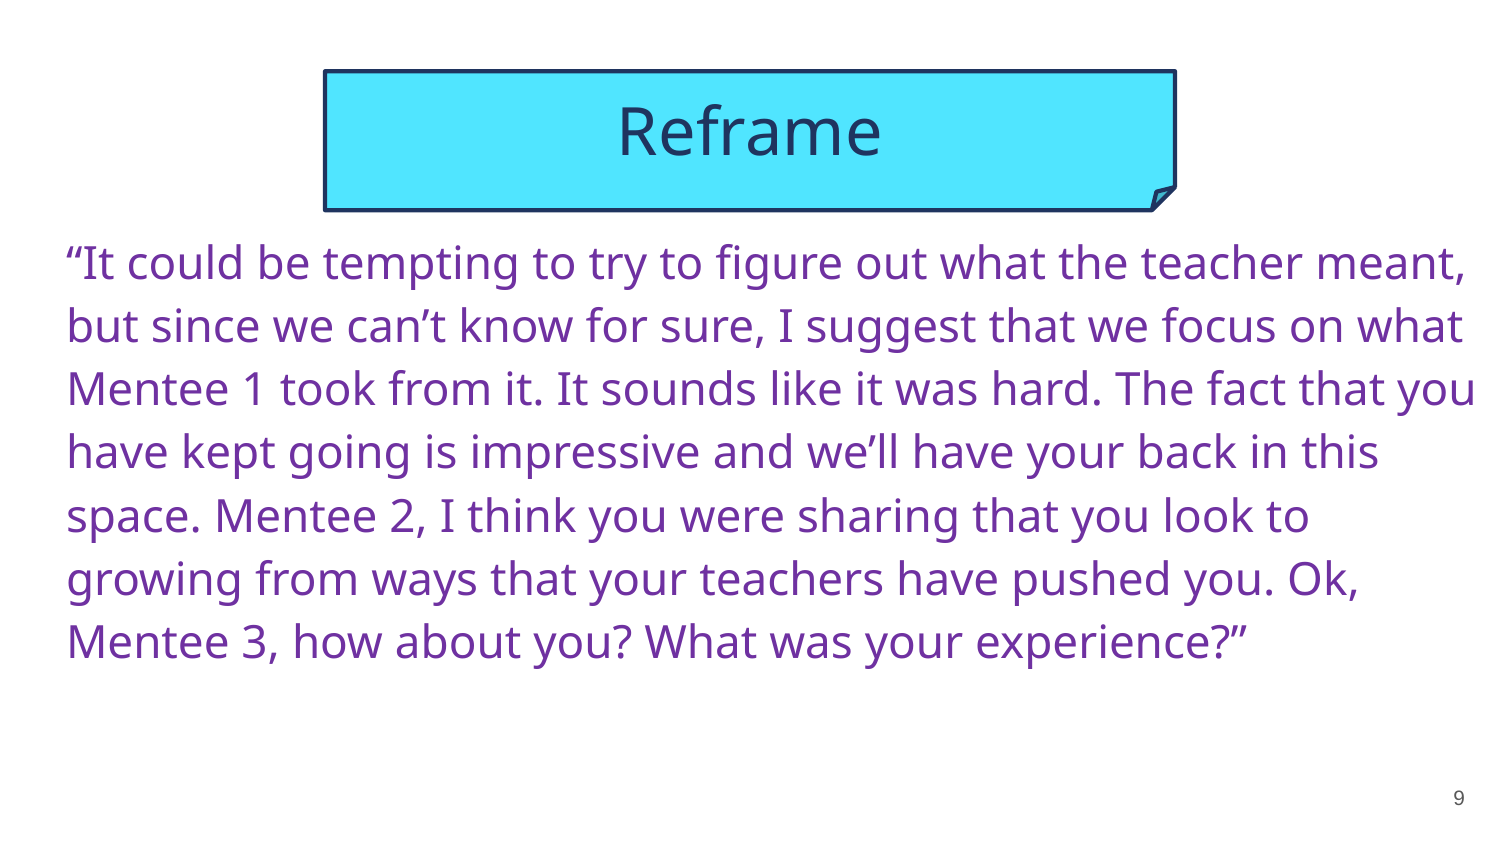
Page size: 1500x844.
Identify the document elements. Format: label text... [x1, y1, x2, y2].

slide_number 9 [1389, 764, 1480, 830]
text_box Reframe [325, 71, 1176, 211]
list “It could be tempting to try to figure out what the teacher meant, but since we can’t know for sure, I suggest that we focus on what Mentee 1 took from it. It sounds like it was hard. The fact that you have kept going is impressive and we’ll have your back in this space. Mentee 2, I think you were sharing that you look to growing from ways that your teachers have pushed you. Ok, Mentee 3, how about you? What was your experience?” [51, 210, 1500, 771]
